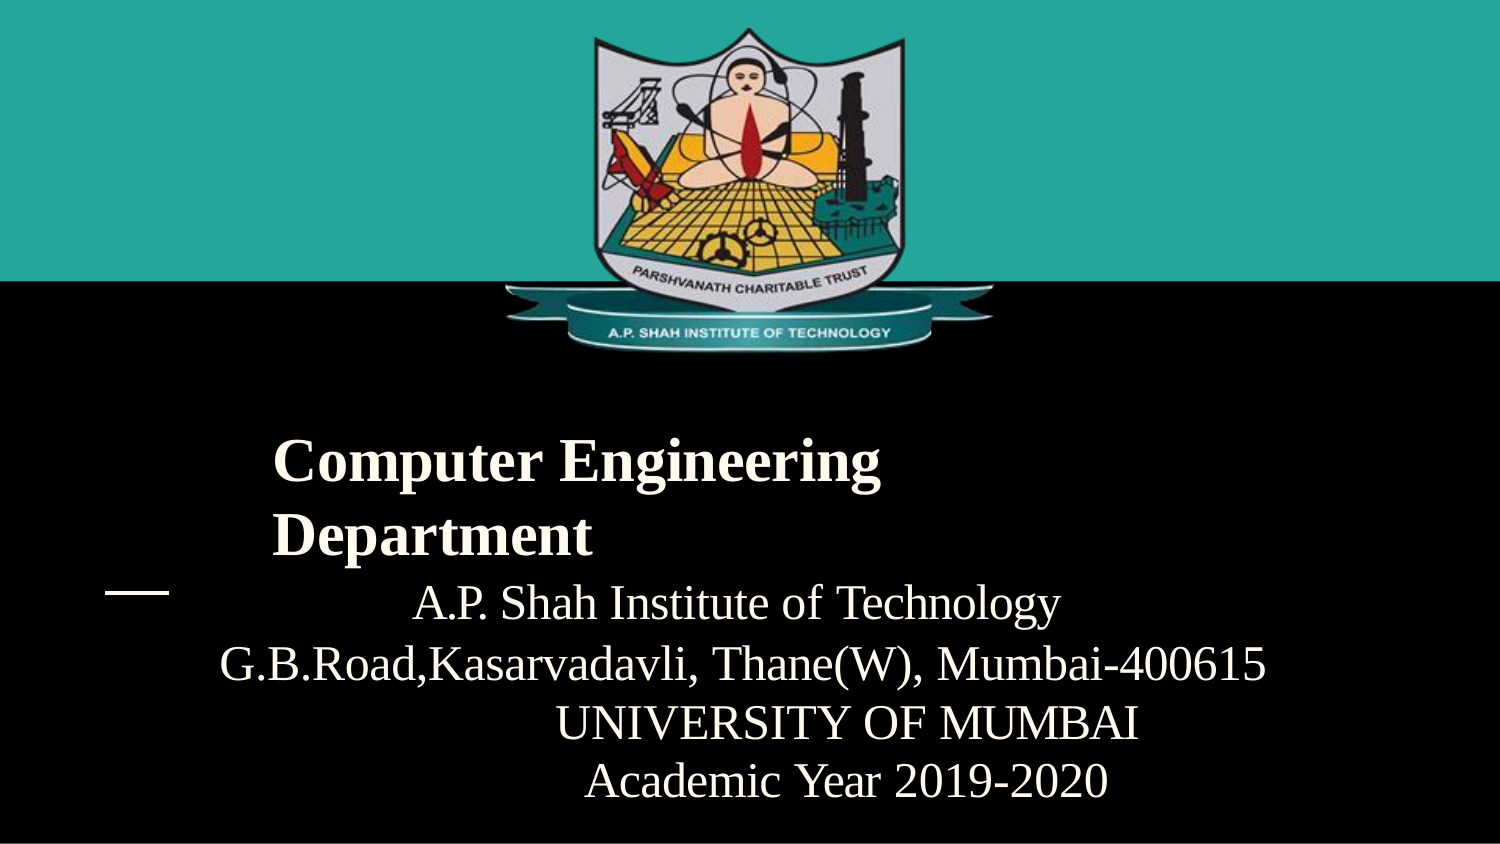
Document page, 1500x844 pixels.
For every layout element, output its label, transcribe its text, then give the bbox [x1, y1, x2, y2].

picture [504, 28, 996, 355]
text_box Computer Engineering Department A.P. Shah Institute of Technology G.B.Road,Kasarvadavli, Thane(W), Mumbai-400615 UNIVERSITY OF MUMBAI Academic Year 2019-2020 [217, 417, 1270, 808]
